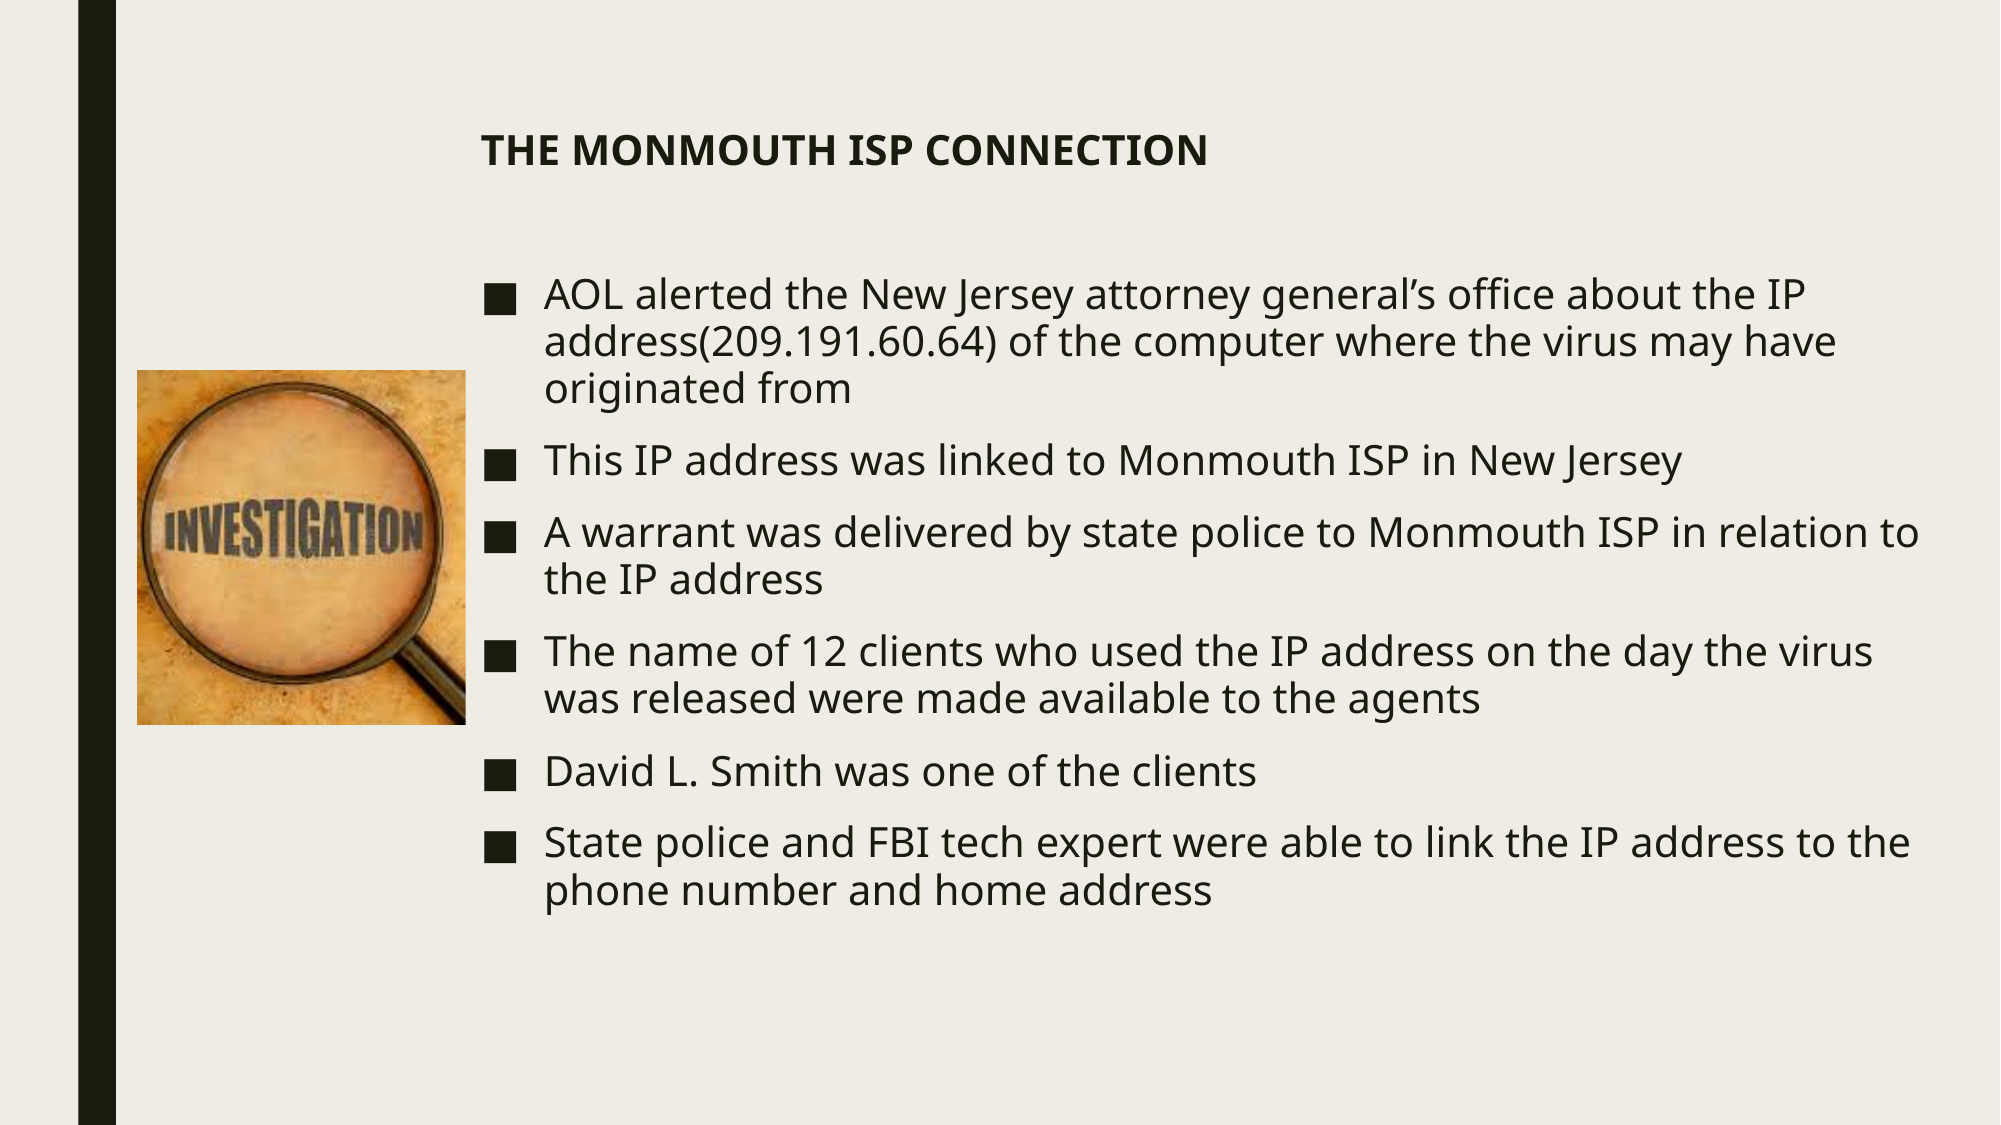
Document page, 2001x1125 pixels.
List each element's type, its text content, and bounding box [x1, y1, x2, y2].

picture [136, 370, 466, 726]
list THE MONMOUTH ISP CONNECTION AOL alerted the New Jersey attorney general’s office about the IP address(209.191.60.64) of the computer where the virus may have originated from This IP address was linked to Monmouth ISP in New Jersey A warrant was delivered by state police to Monmouth ISP in relation to the IP address The name of 12 clients who used the IP address on the day the virus was released were made available to the agents David L. Smith was one of the clients State police and FBI tech expert were able to link the IP address to the phone number and home address [465, 120, 1960, 1050]
